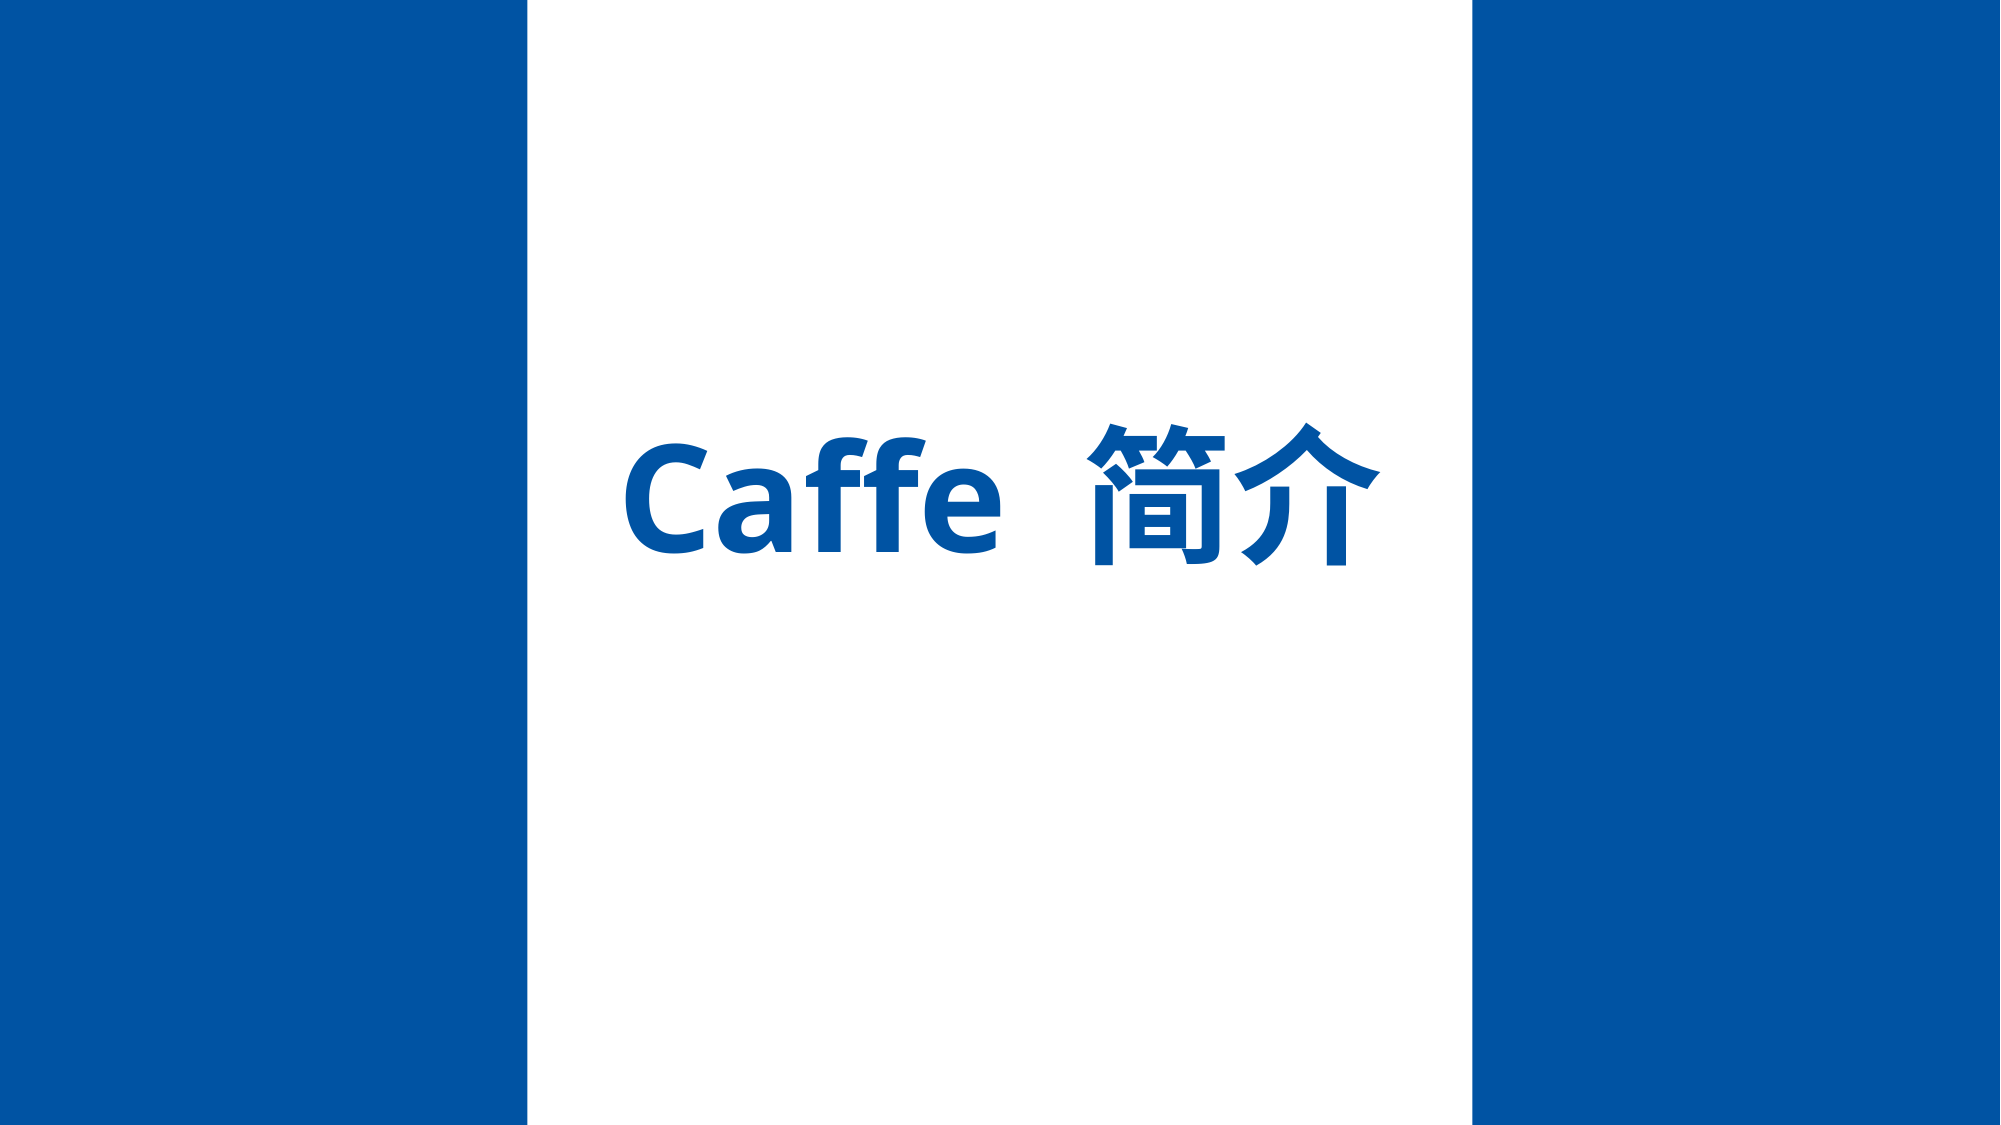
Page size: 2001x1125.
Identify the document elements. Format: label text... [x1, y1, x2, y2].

text_box Caffe 简介 [580, 395, 1420, 590]
text_box [1471, 0, 2000, 1125]
text_box [0, 0, 529, 1125]
